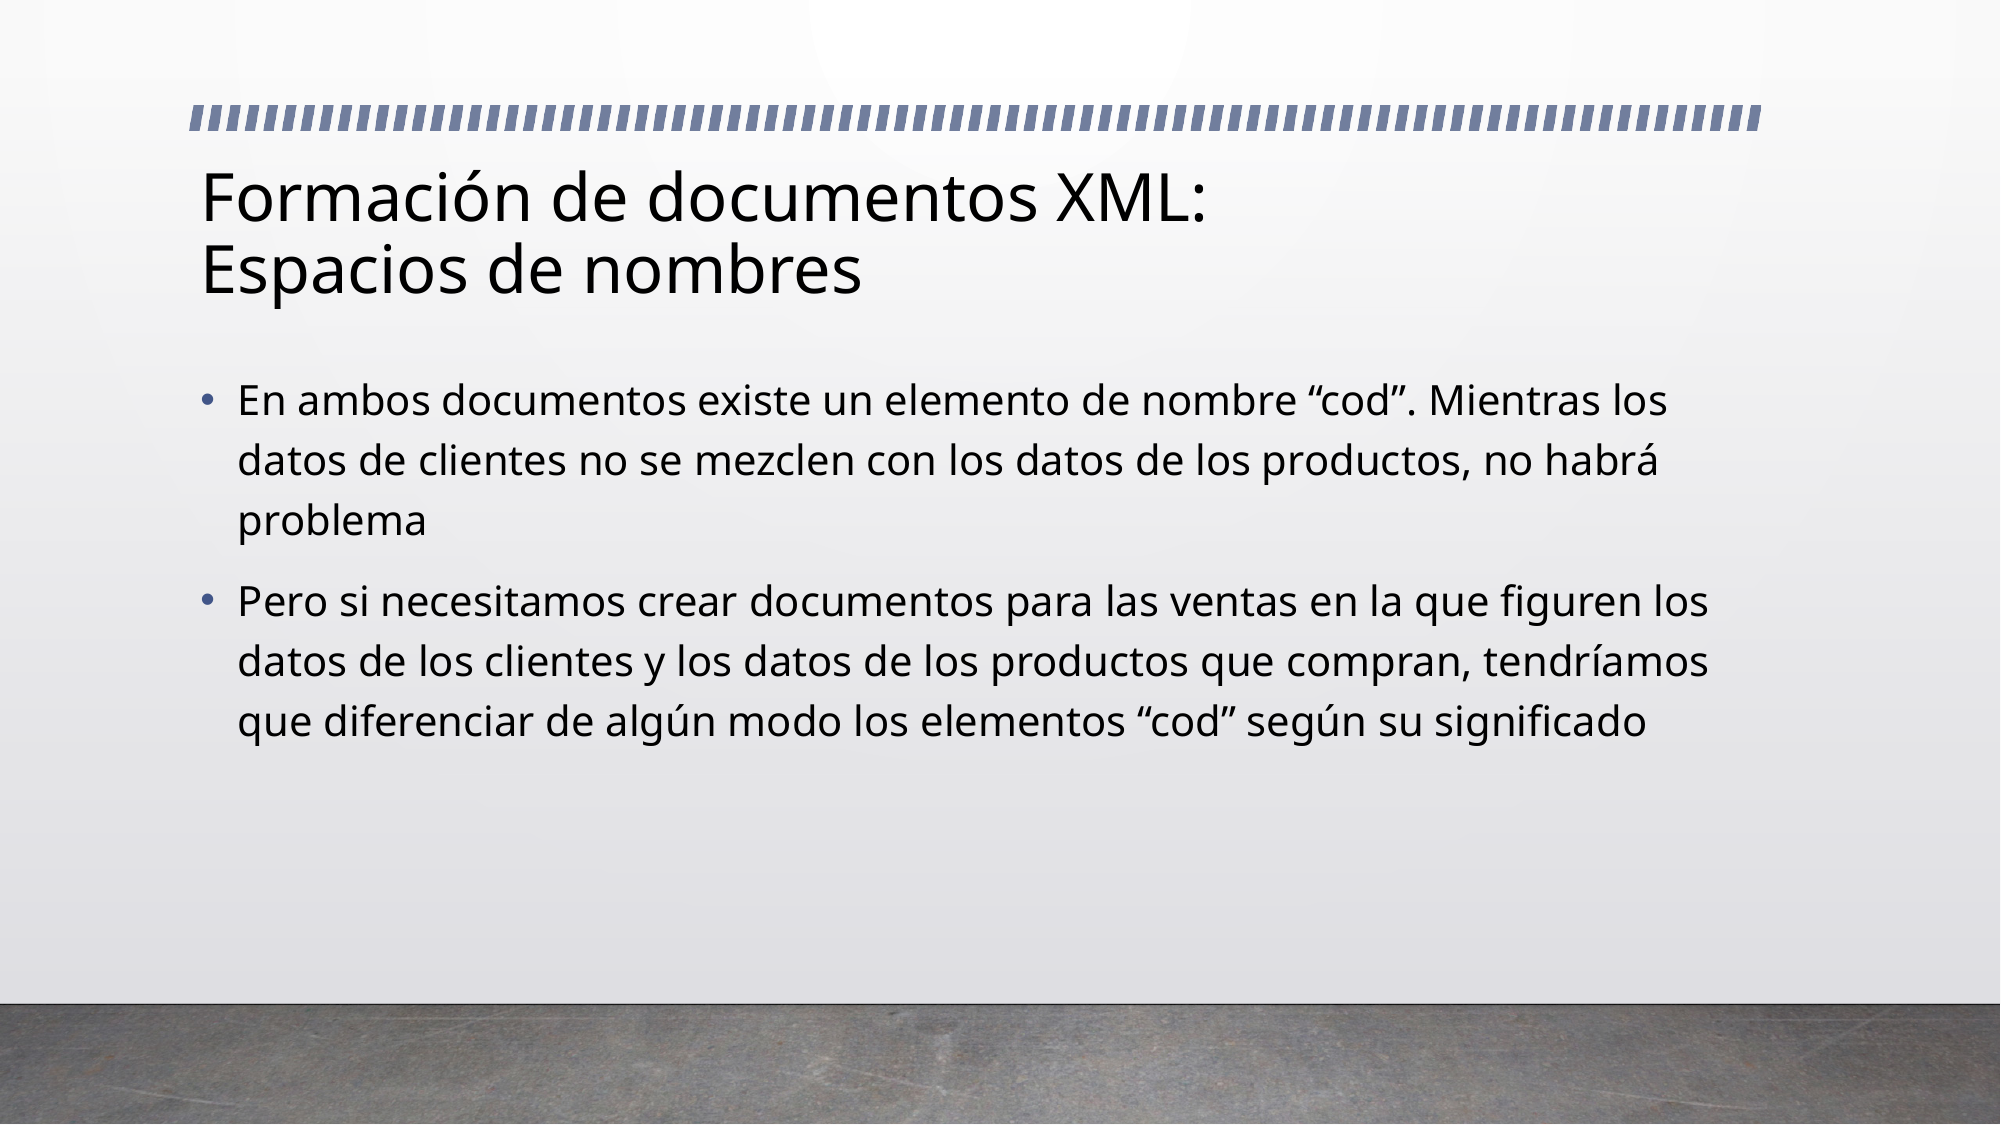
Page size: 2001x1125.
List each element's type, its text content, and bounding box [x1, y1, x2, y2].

picture [0, 1004, 2000, 1124]
list En ambos documentos existe un elemento de nombre “cod”. Mientras los datos de clientes no se mezclen con los datos de los productos, no habrá problema Pero si necesitamos crear documentos para las ventas en la que figuren los datos de los clientes y los datos de los productos que compran, tendríamos que diferenciar de algún modo los elementos “cod” según su significado [185, 356, 1761, 897]
title Formación de documentos XML: Espacios de nombres [185, 156, 1761, 329]
